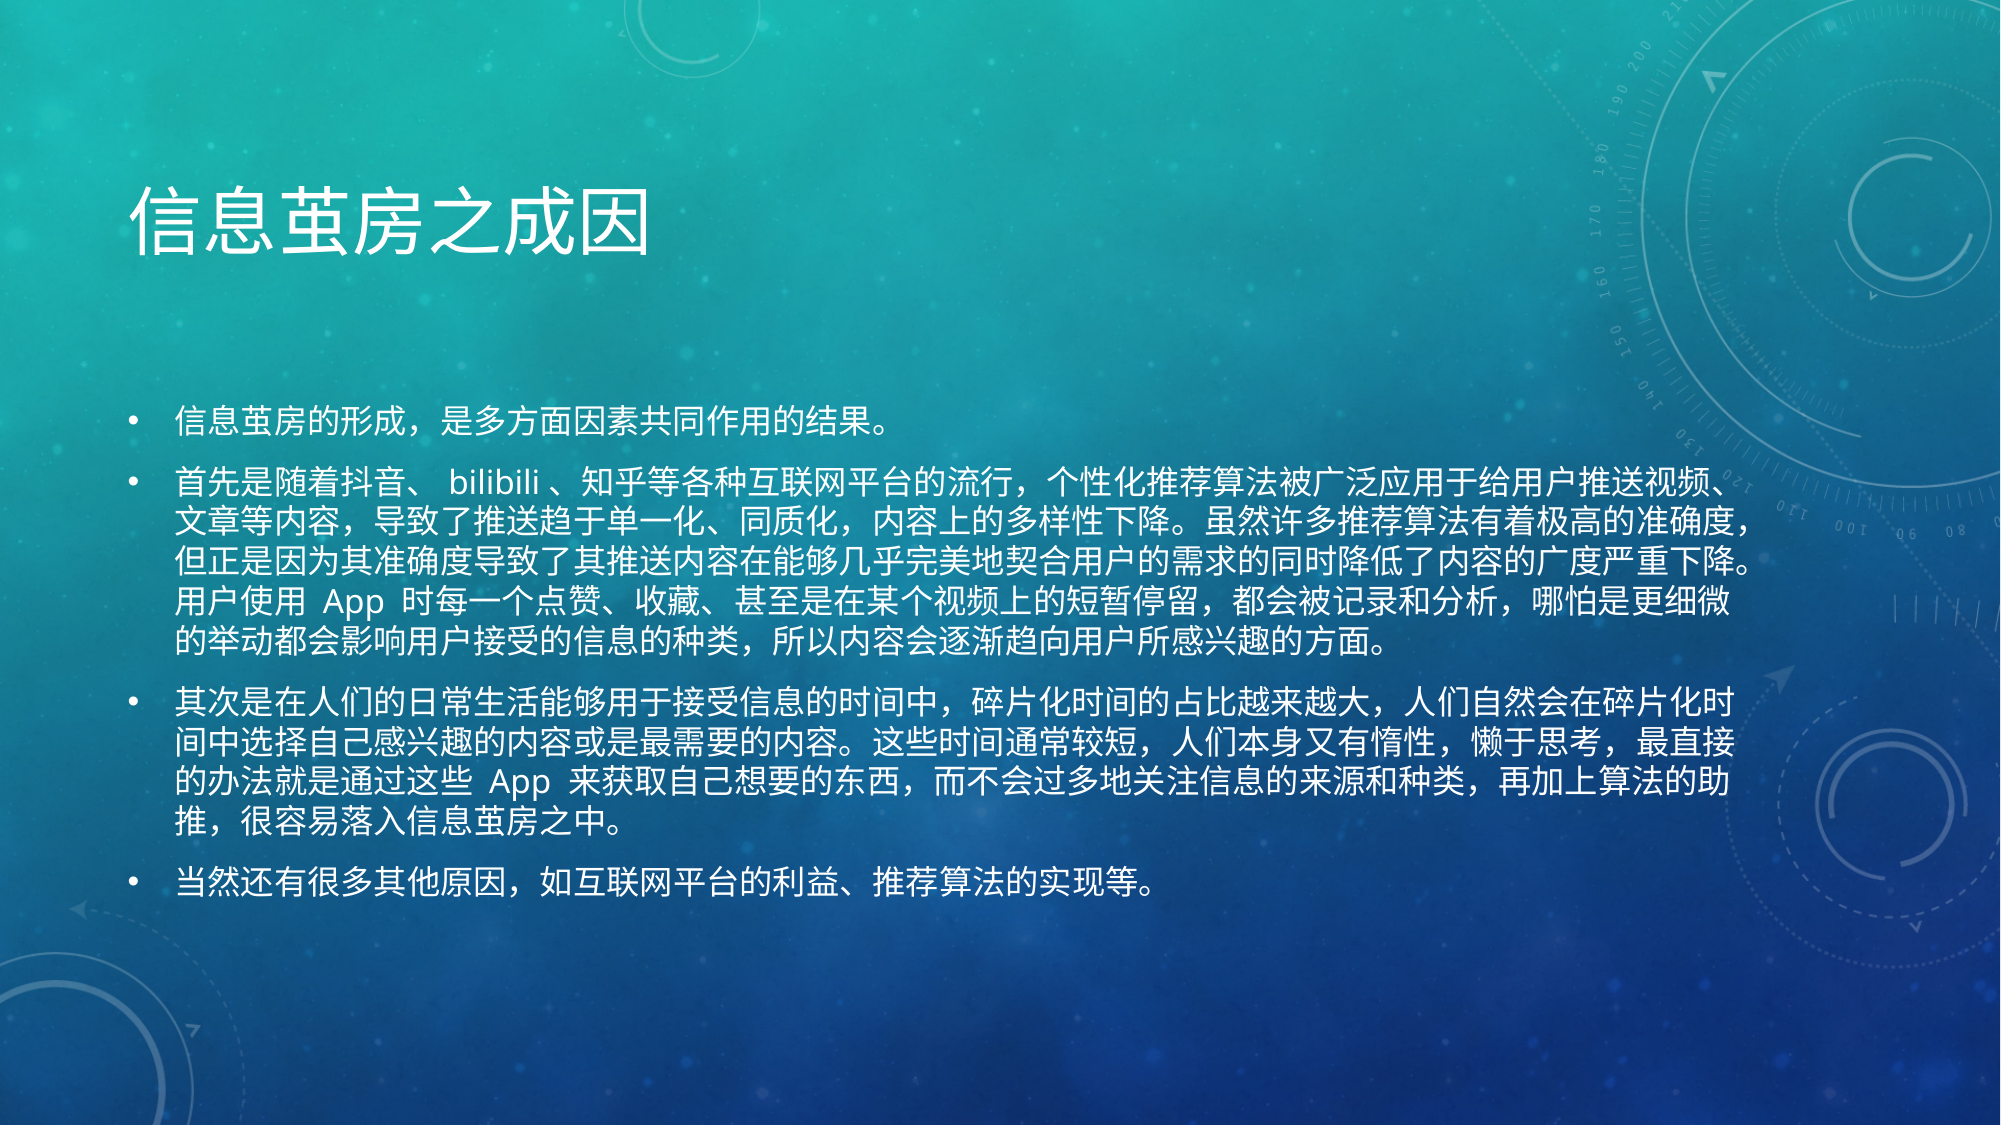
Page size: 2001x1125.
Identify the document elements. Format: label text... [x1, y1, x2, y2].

list 信息茧房的形成，是多方面因素共同作用的结果。 首先是随着抖音、bilibili、知乎等各种互联网平台的流行，个性化推荐算法被广泛应用于给用户推送视频、文章等内容，导致了推送趋于单一化、同质化，内容上的多样性下降。虽然许多推荐算法有着极高的准确度，但正是因为其准确度导致了其推送内容在能够几乎完美地契合用户的需求的同时降低了内容的广度严重下降。用户使用 App 时每一个点赞、收藏、甚至是在某个视频上的短暂停留，都会被记录和分析，哪怕是更细微的举动都会影响用户接受的信息的种类，所以内容会逐渐趋向用户所感兴趣的方面。 其次是在人们的日常生活能够用于接受信息的时间中，碎片化时间的占比越来越大，人们自然会在碎片化时间中选择自己感兴趣的内容或是最需要的内容。这些时间通常较短，人们本身又有惰性，懒于思考，最直接的办法就是通过这些 App 来获取自己想要的东西，而不会过多地关注信息的来源和种类，再加上算法的助推，很容易落入信息茧房之中。 当然还有很多其他原因，如互联网平台的利益、推荐算法的实现等。 [112, 351, 1775, 950]
picture [0, 0, 2001, 1125]
title 信息茧房之成因 [112, 99, 1775, 339]
